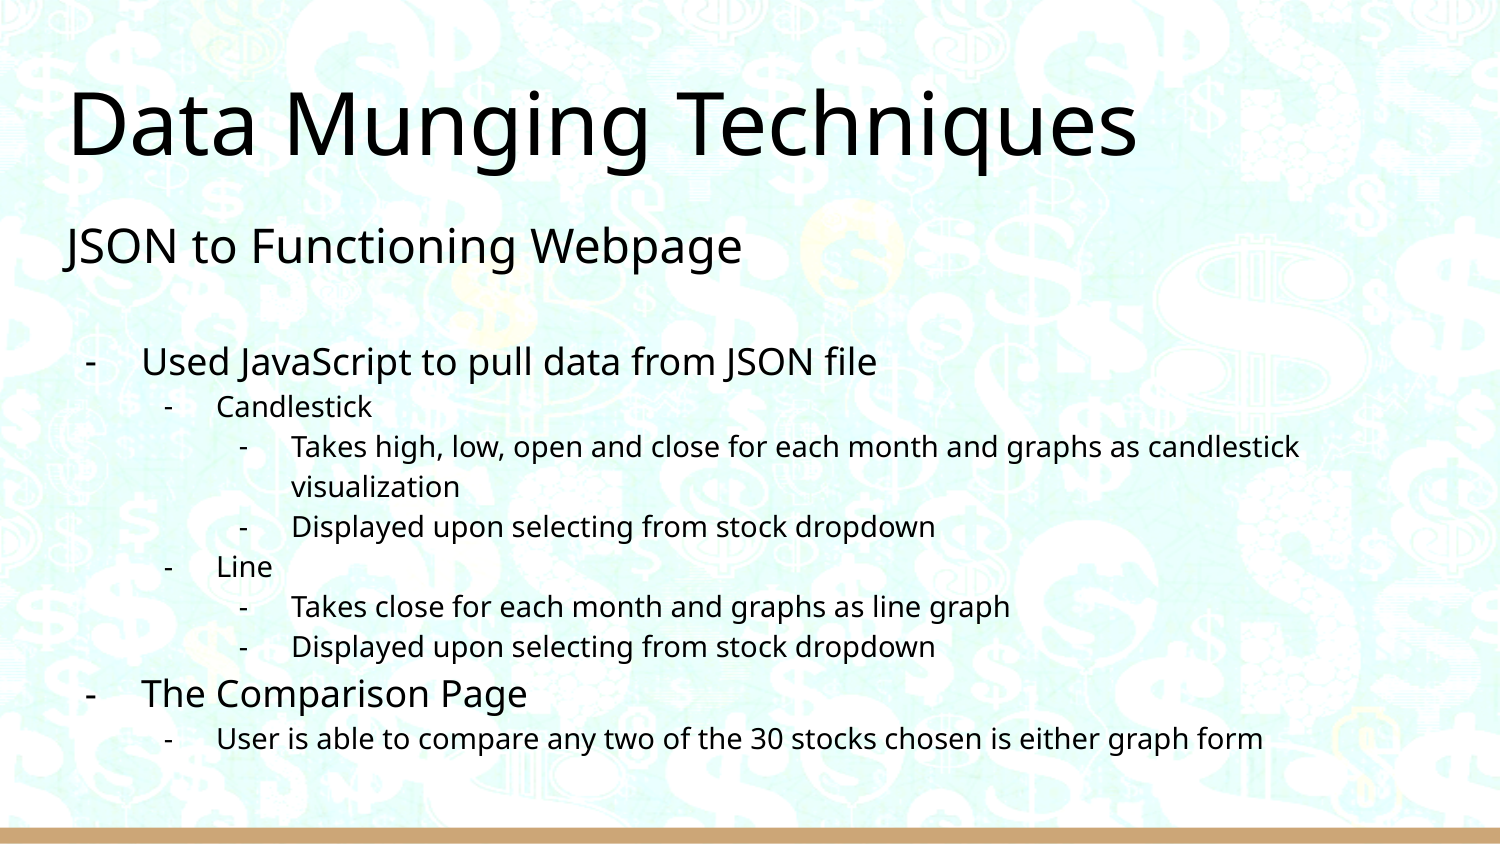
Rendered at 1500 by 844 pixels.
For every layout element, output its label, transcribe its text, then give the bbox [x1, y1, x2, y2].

title Data Munging Techniques [51, 51, 1449, 189]
list JSON to Functioning Webpage Used JavaScript to pull data from JSON file Candlestick Takes high, low, open and close for each month and graphs as candlestick visualization Displayed upon selecting from stock dropdown Line Takes close for each month and graphs as line graph Displayed upon selecting from stock dropdown The Comparison Page User is able to compare any two of the 30 stocks chosen is either graph form [51, 200, 1449, 752]
